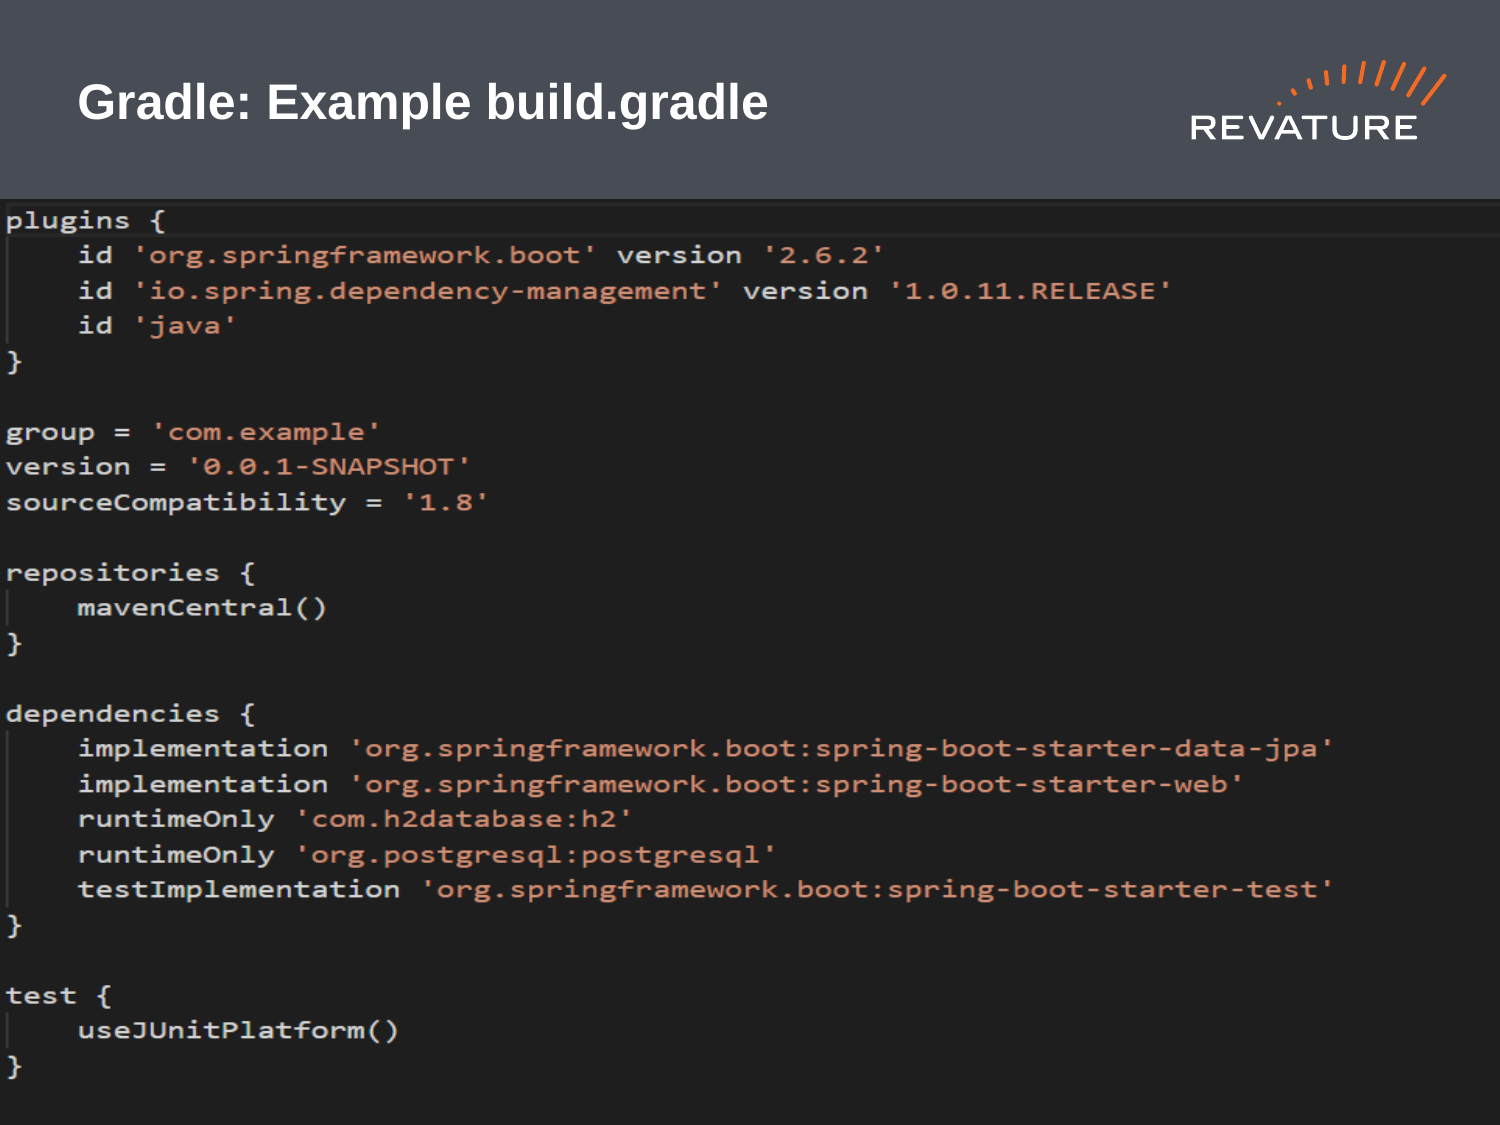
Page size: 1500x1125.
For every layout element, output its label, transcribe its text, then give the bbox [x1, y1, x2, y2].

title Gradle: Example build.gradle [62, 0, 1084, 198]
picture [0, 199, 1500, 1125]
